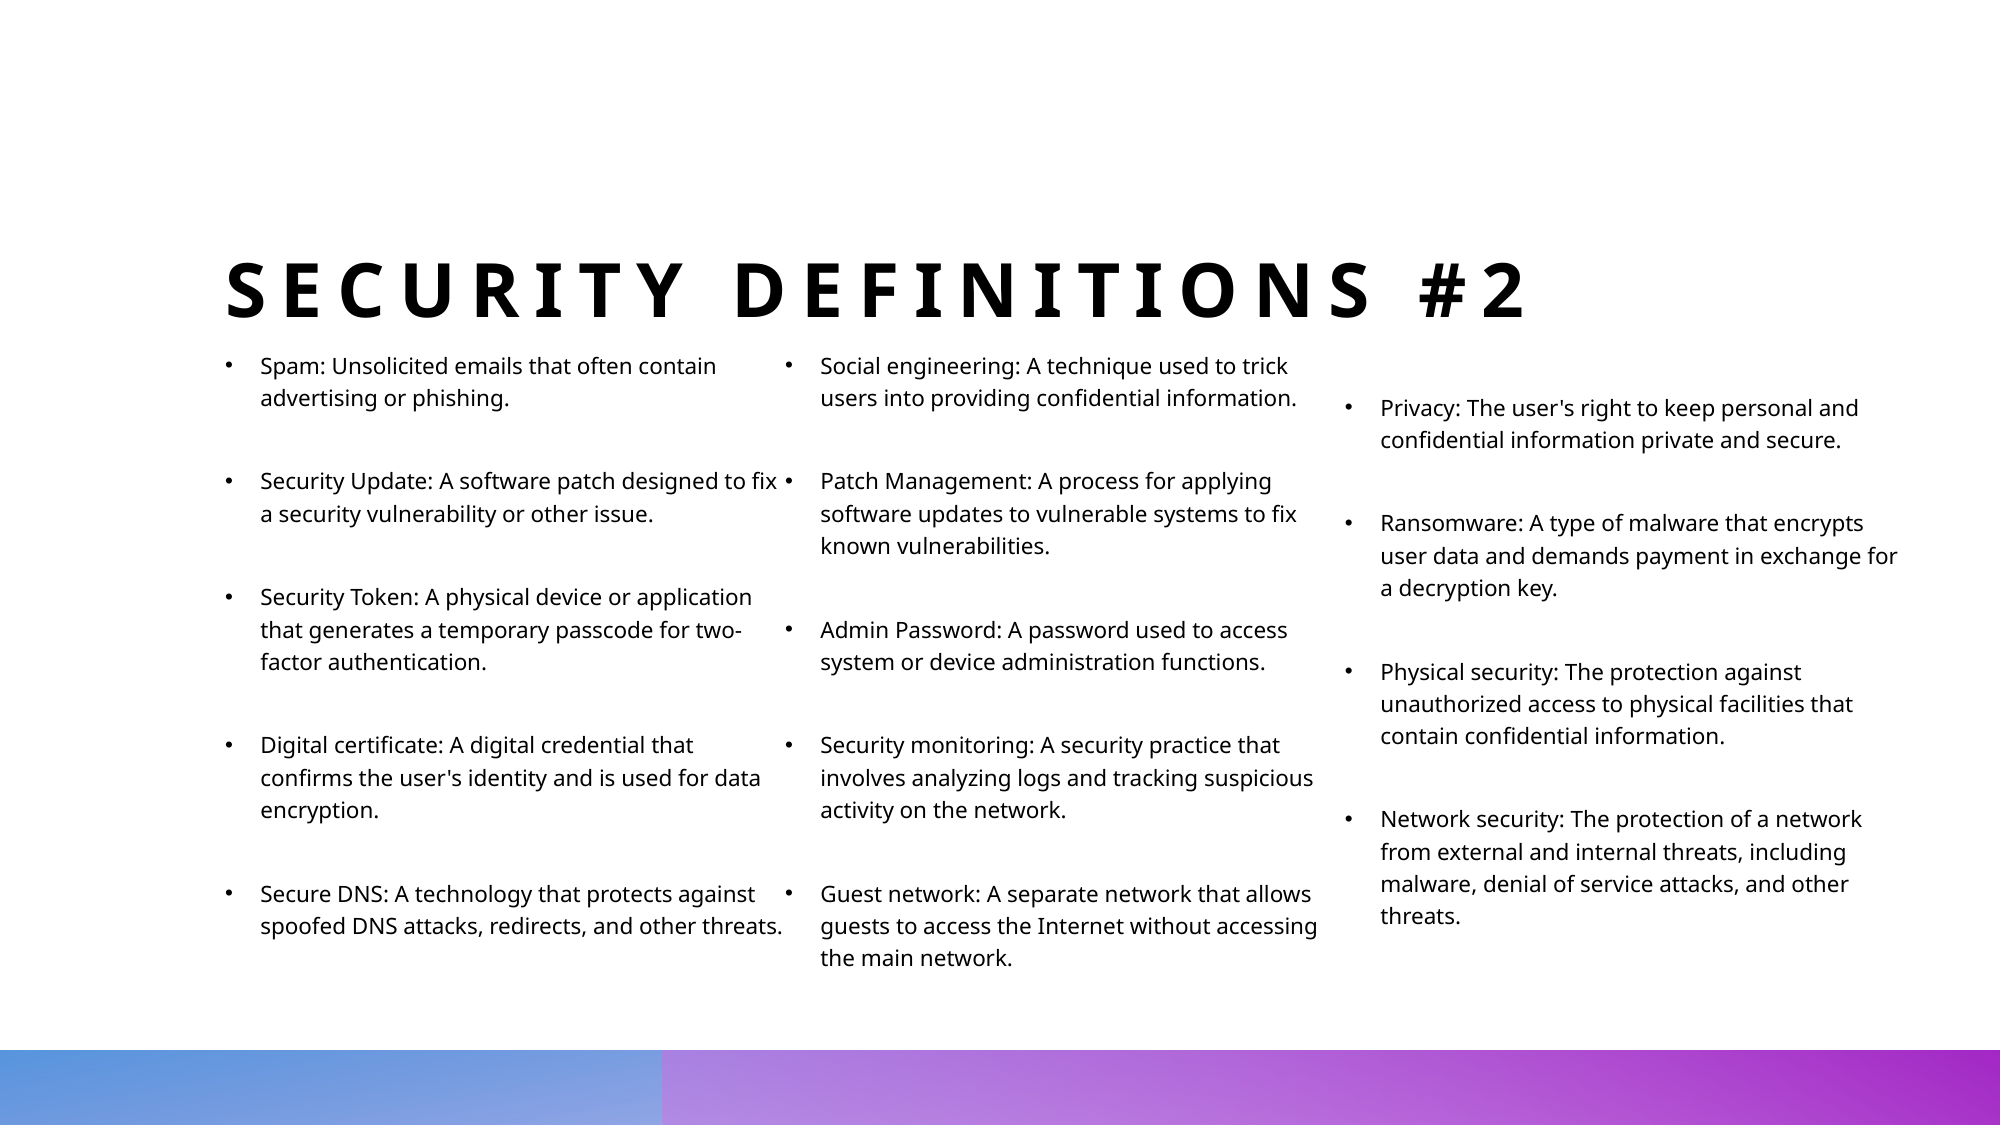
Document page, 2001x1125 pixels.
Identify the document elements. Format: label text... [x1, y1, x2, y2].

title Security Definitions #2 [225, 130, 1905, 333]
list Spam: Unsolicited emails that often contain advertising or phishing. Security Update: A software patch designed to fix a security vulnerability or other issue. Security Token: A physical device or application that generates a temporary passcode for two-factor authentication. Digital certificate: A digital credential that confirms the user's identity and is used for data encryption. Secure DNS: A technology that protects against spoofed DNS attacks, redirects, and other threats. Social engineering: A technique used to trick users into providing confidential information. Patch Management: A process for applying software updates to vulnerable systems to fix known vulnerabilities. Admin Password: A password used to access system or device administration functions. Security monitoring: A security practice that involves analyzing logs and tracking suspicious activity on the network. Guest network: A separate network that allows guests to access the Internet without accessing the main network. Privacy: The user's right to keep personal and confidential information private and secure. Ransomware: A type of malware that encrypts user data and demands payment in exchange for a decryption key. Physical security: The protection against unauthorized access to physical facilities that contain confidential information. Network security: The protection of a network from external and internal threats, including malware, denial of service attacks, and other threats. [225, 346, 1905, 996]
